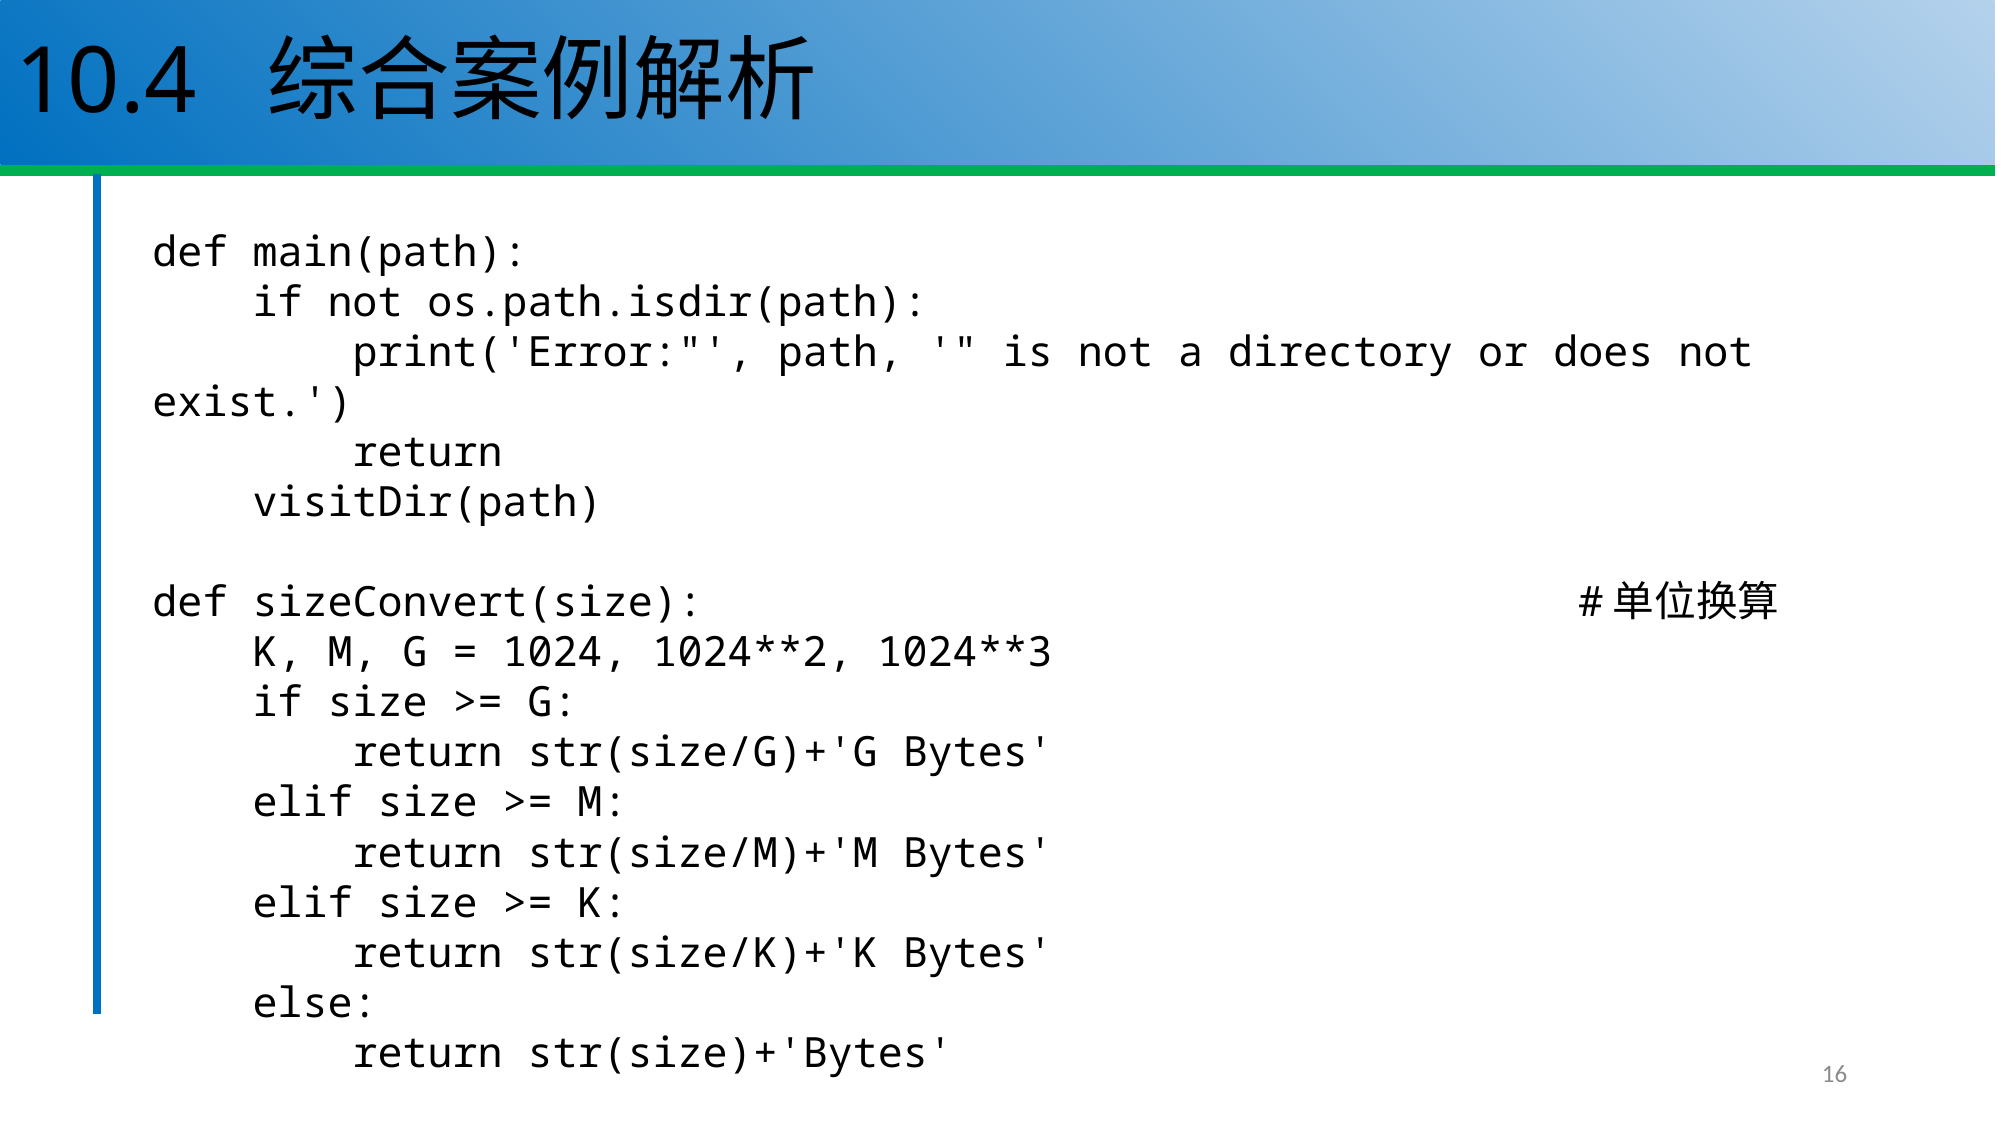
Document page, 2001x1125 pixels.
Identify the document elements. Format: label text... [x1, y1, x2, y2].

title 10.4 综合案例解析 [0, 0, 1995, 165]
slide_number 16 [1412, 1042, 1863, 1103]
list def main(path): if not os.path.isdir(path): print('Error:"', path, '" is not a directory or does not exist.') return visitDir(path) def sizeConvert(size): #单位换算 K, M, G = 1024, 1024**2, 1024**3 if size >= G: return str(size/G)+'G Bytes' elif size >= M: return str(size/M)+'M Bytes' elif size >= K: return str(size/K)+'K Bytes' else: return str(size)+'Bytes' [137, 216, 1863, 1085]
